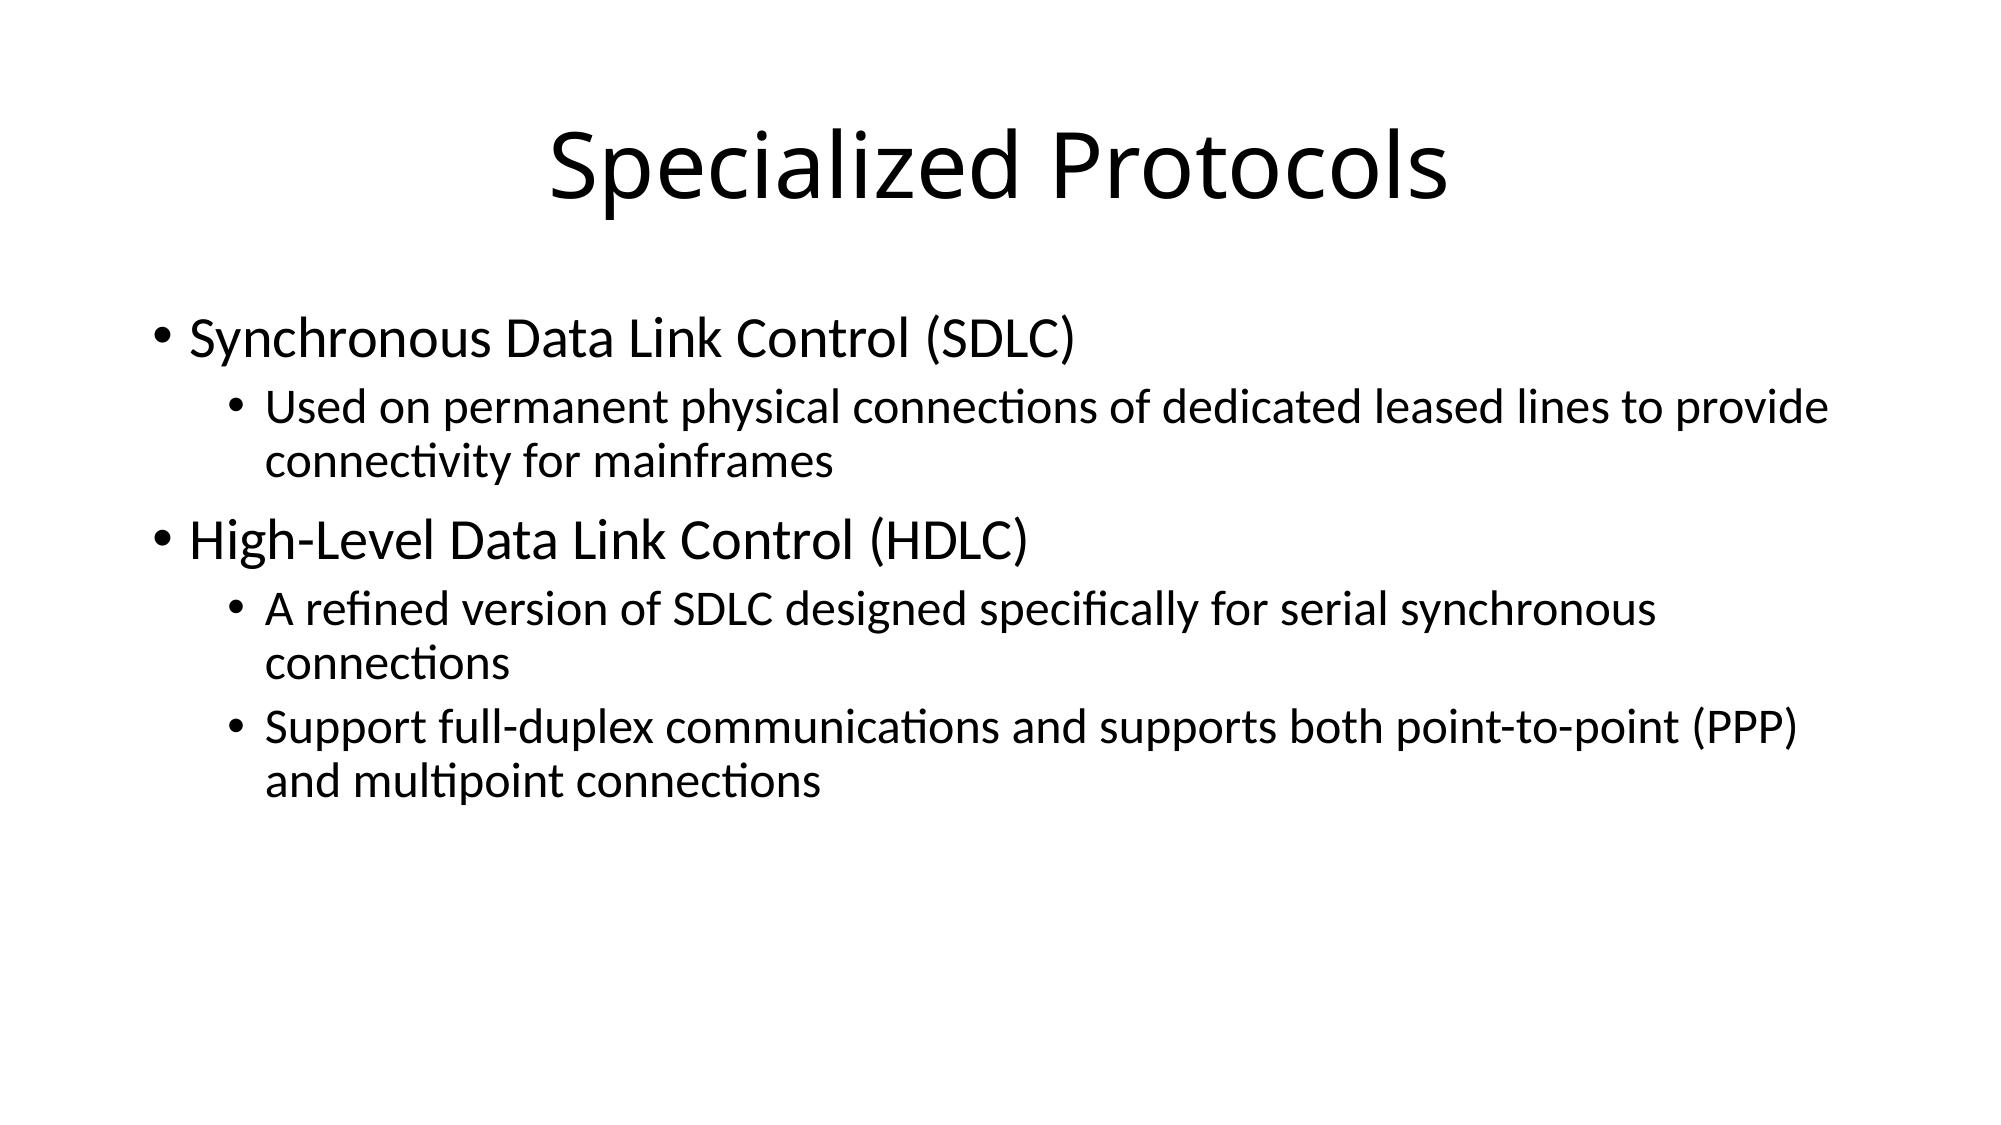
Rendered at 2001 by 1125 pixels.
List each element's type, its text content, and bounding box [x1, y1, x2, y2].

list Synchronous Data Link Control (SDLC) Used on permanent physical connections of dedicated leased lines to provide connectivity for mainframes High-Level Data Link Control (HDLC) A refined version of SDLC designed specifically for serial synchronous connections Support full-duplex communications and supports both point-to-point (PPP) and multipoint connections [137, 299, 1863, 1014]
title Specialized Protocols [137, 59, 1863, 278]
